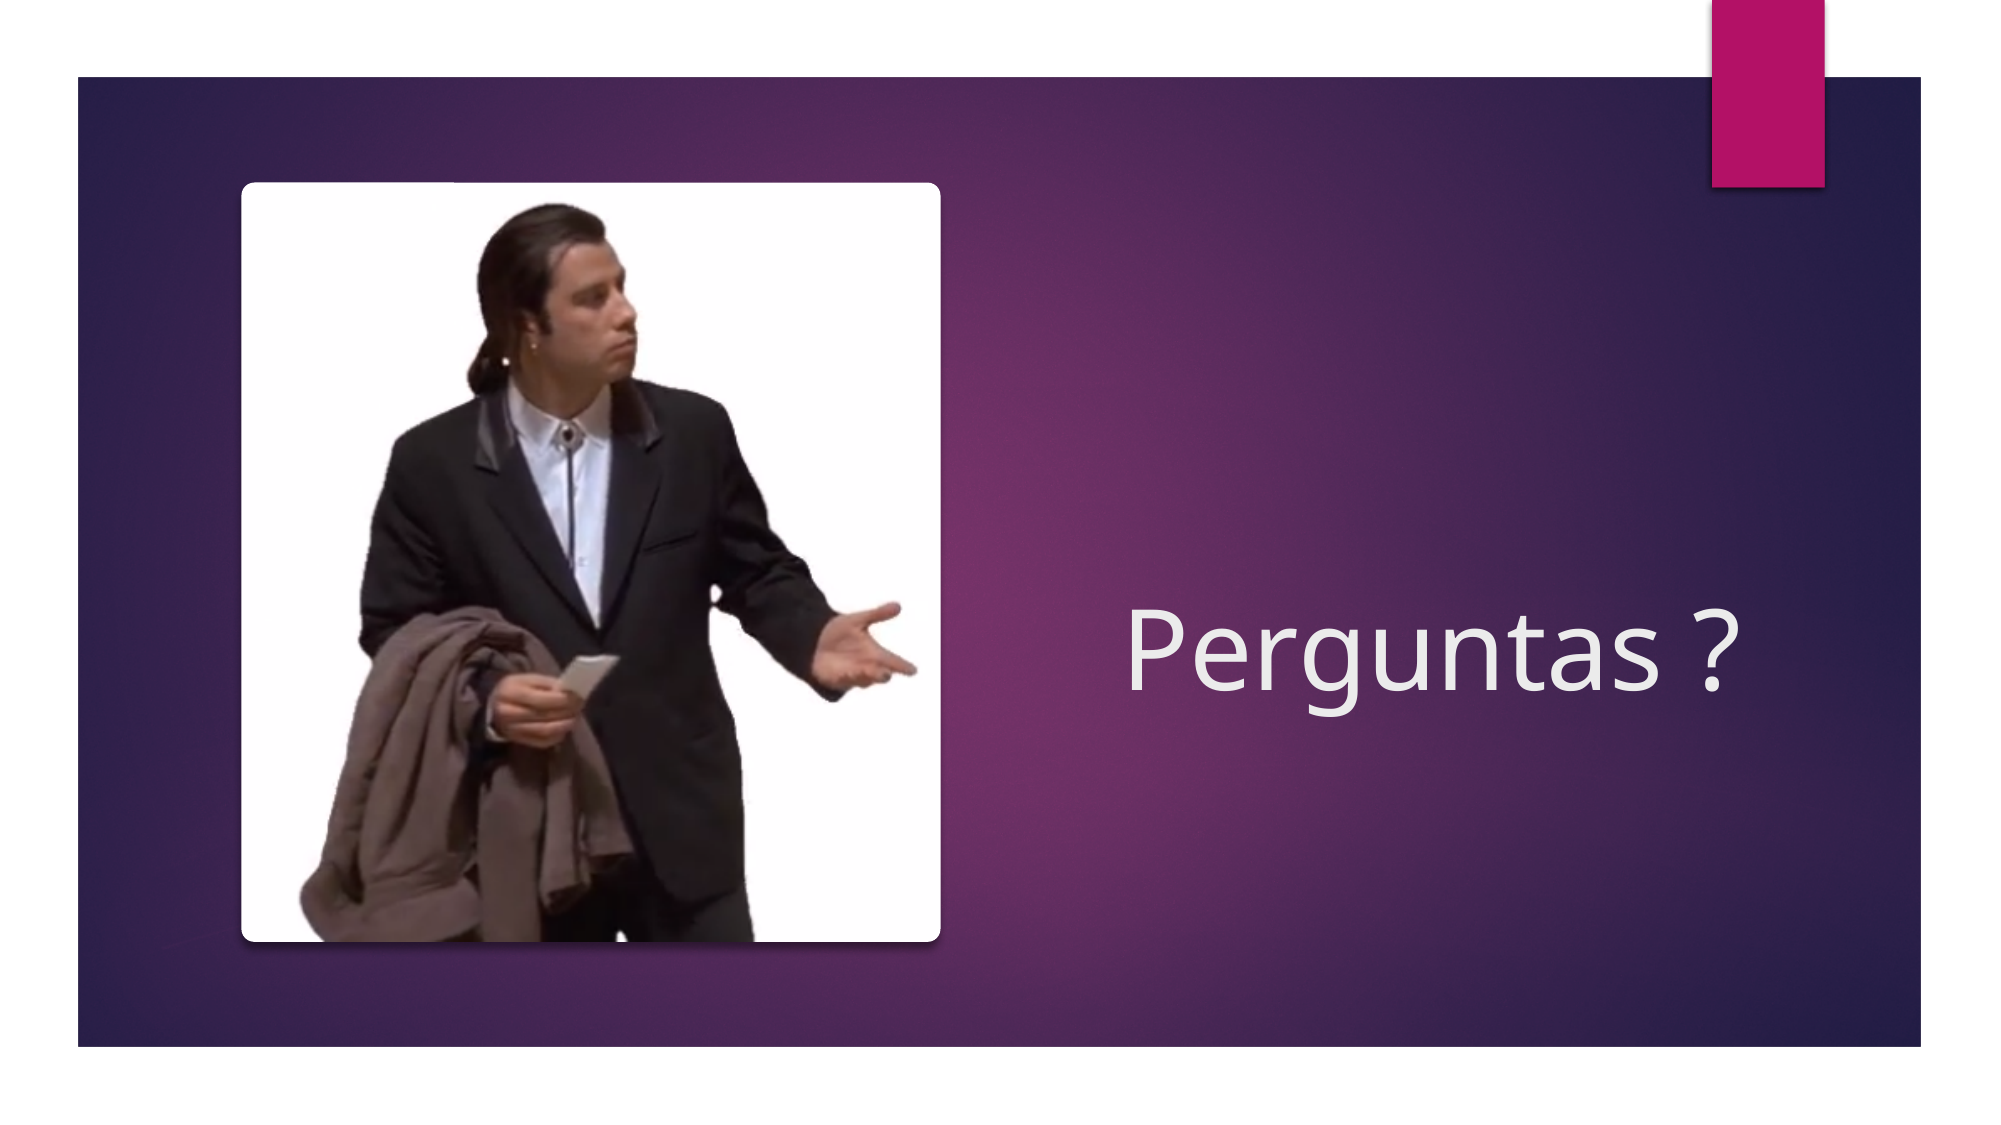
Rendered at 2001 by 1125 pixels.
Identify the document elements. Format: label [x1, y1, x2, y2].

list [241, 182, 941, 943]
text_box [0, 0, 2000, 1125]
